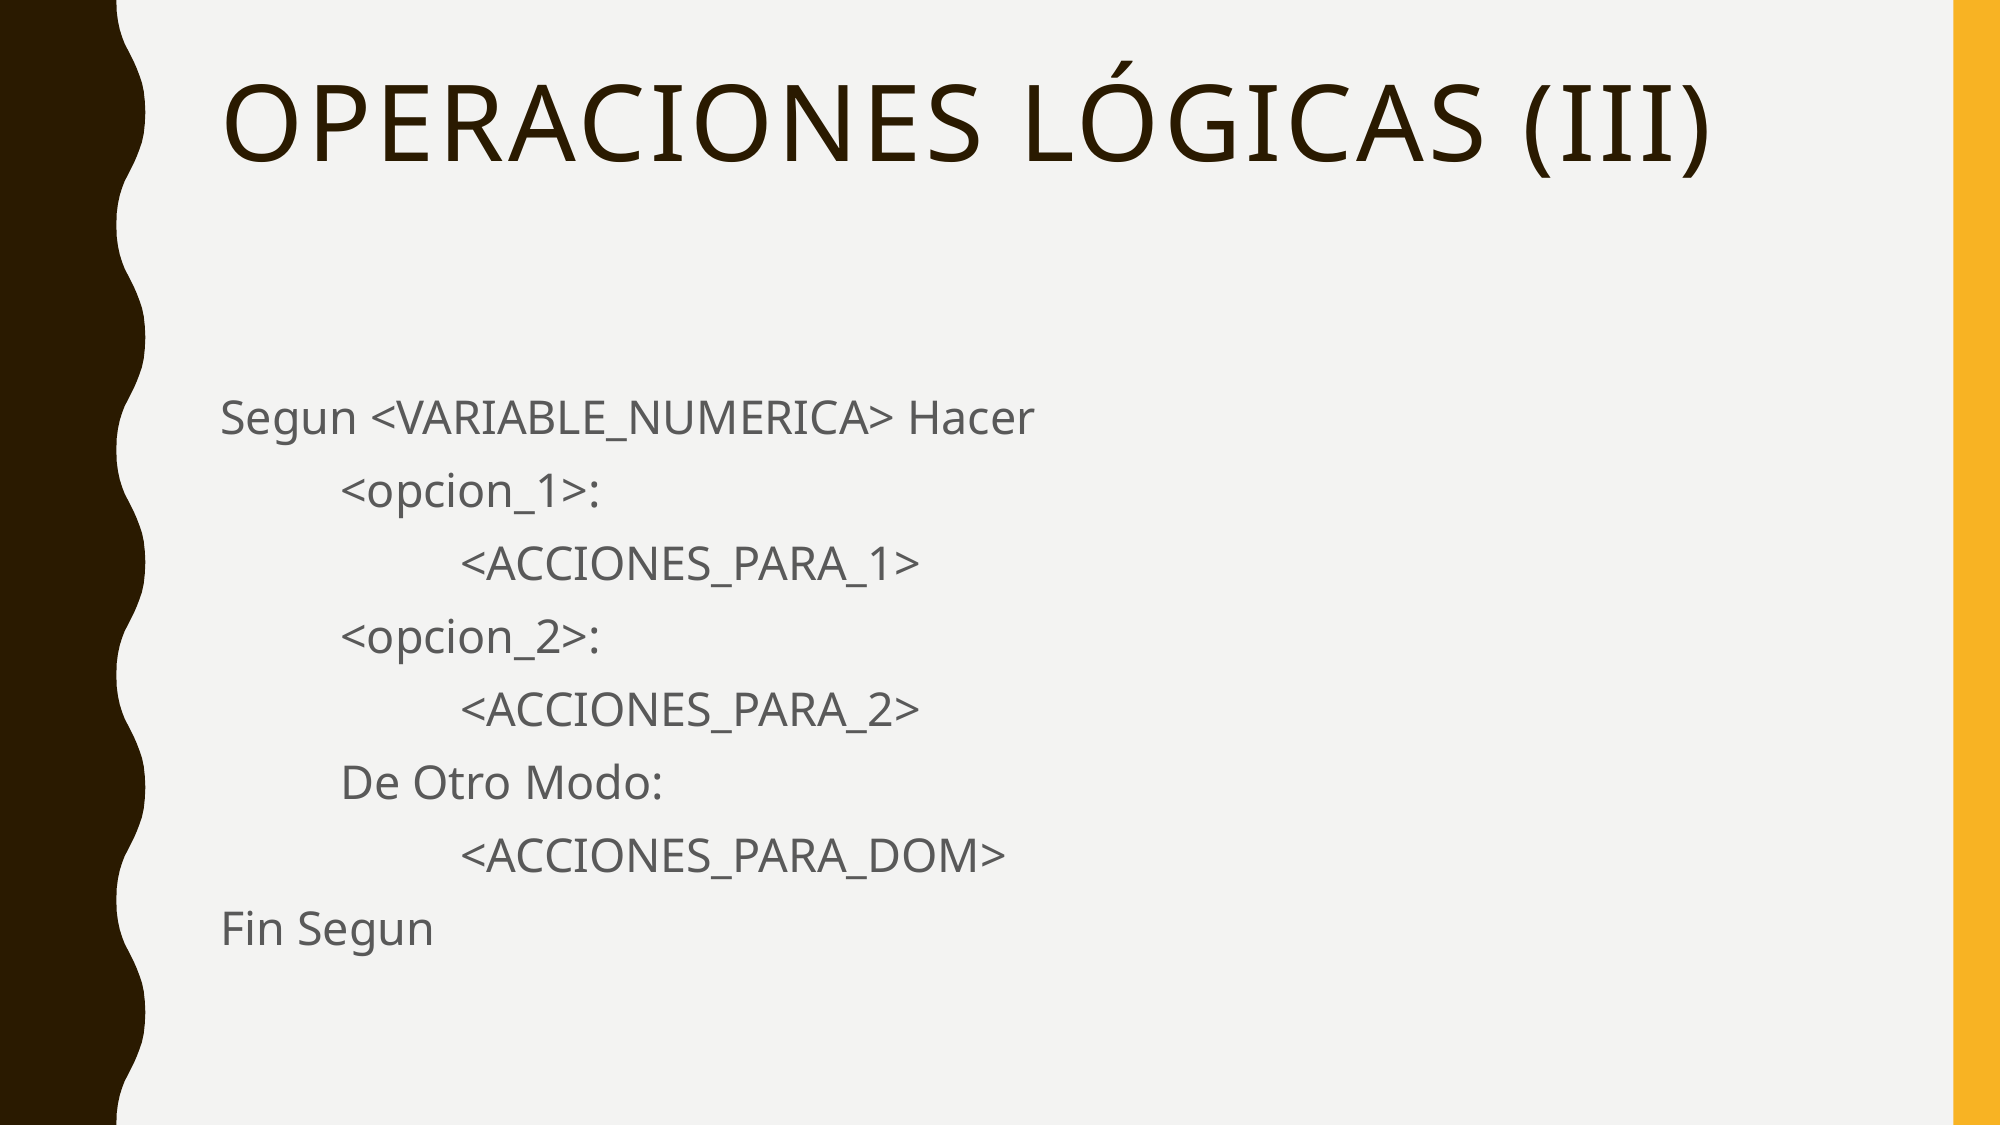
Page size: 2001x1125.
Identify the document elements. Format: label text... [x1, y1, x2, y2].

list Segun <VARIABLE_NUMERICA> Hacer <opcion_1>: <ACCIONES_PARA_1> <opcion_2>: <ACCIONES_PARA_2> De Otro Modo: <ACCIONES_PARA_DOM> Fin Segun [205, 375, 1875, 965]
title Operaciones LÓGICAS (iii) [205, 62, 1875, 308]
